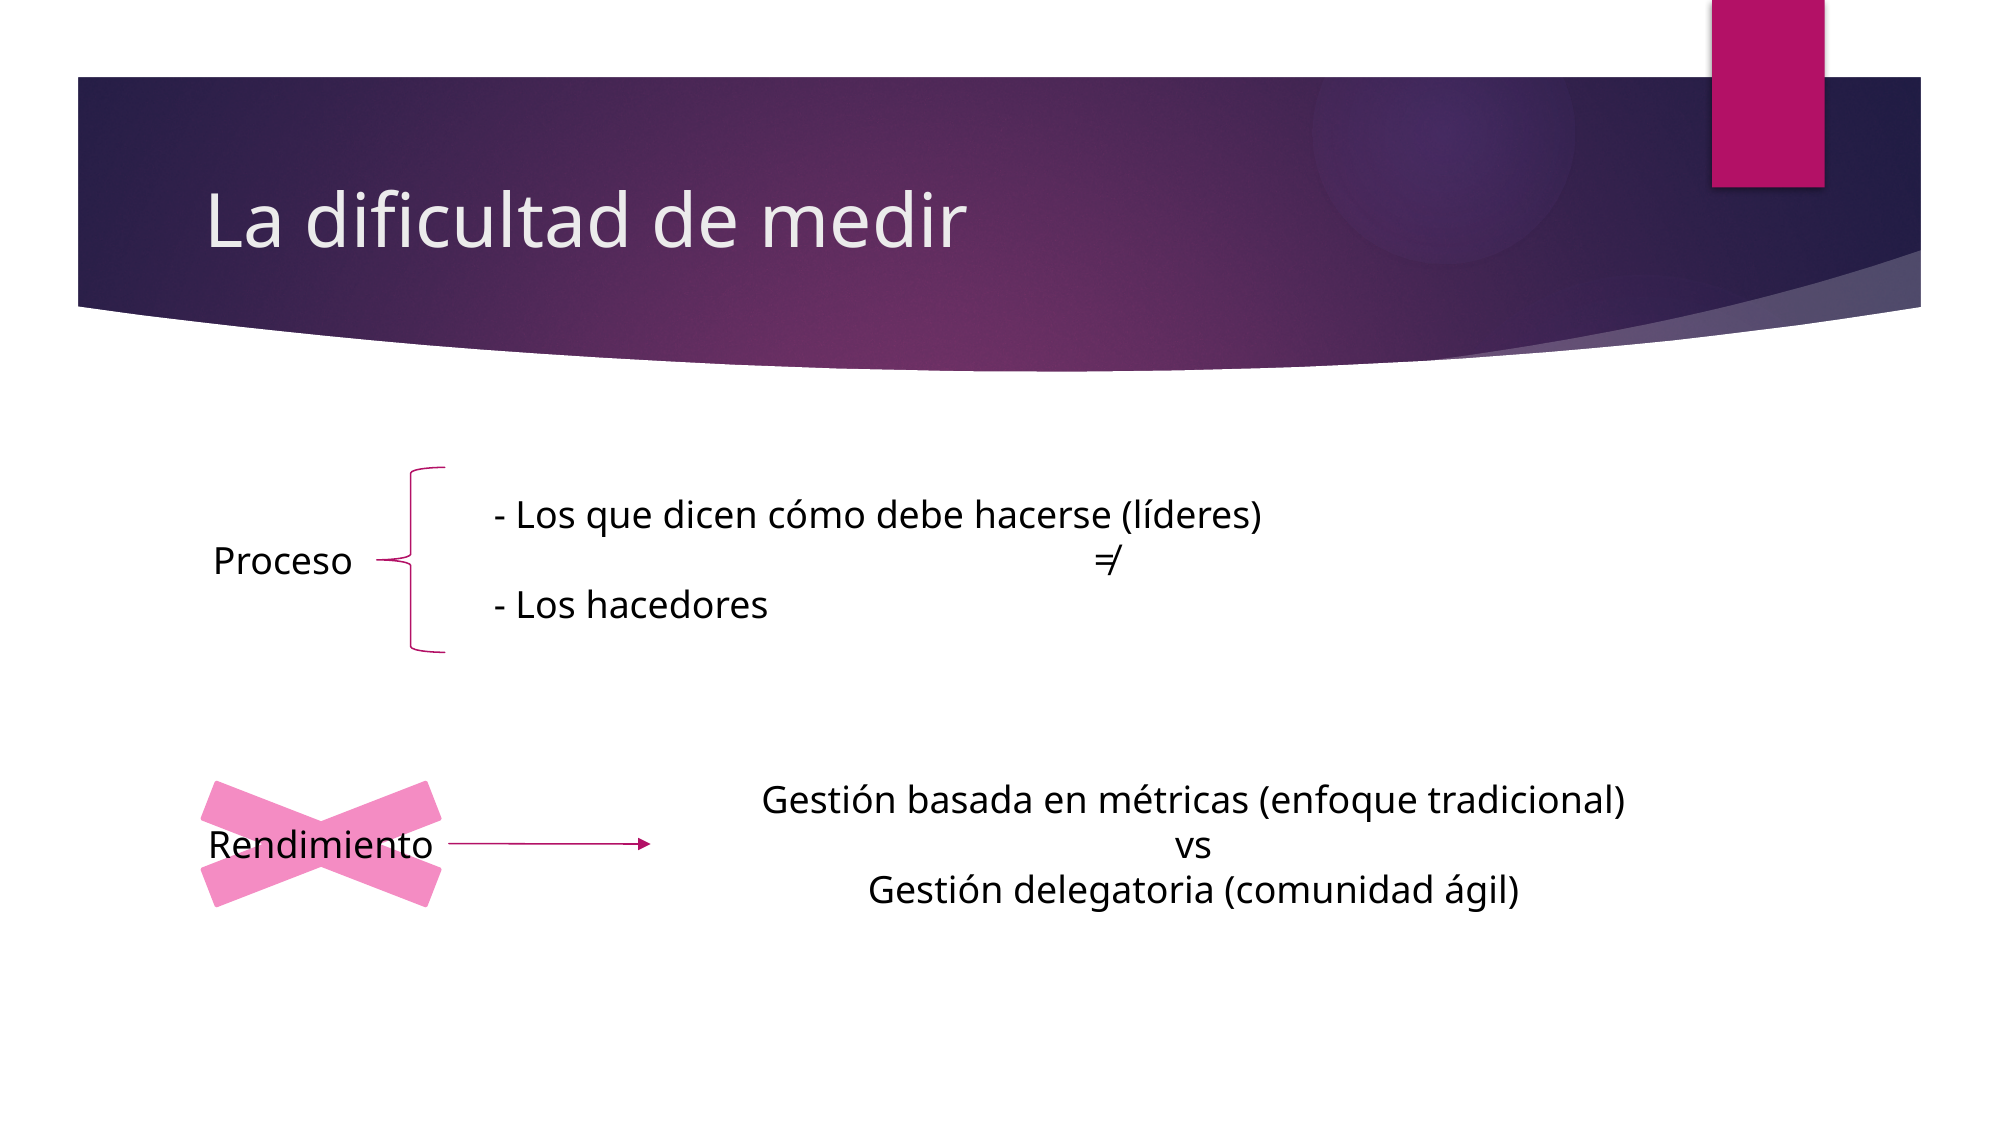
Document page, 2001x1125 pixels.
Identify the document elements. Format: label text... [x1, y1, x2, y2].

text_box Proceso [198, 529, 369, 590]
text_box Rendimiento [193, 813, 449, 874]
text_box Gestión basada en métricas (enfoque tradicional) vs Gestión delegatoria (comunidad ágil) [746, 768, 1641, 919]
text_box - Los que dicen cómo debe hacerse (líderes) ≠ - Los hacedores [478, 484, 1278, 634]
text_box [339, 874, 440, 908]
text_box [202, 780, 300, 813]
title La dificultad de medir [189, 159, 1627, 276]
text_box [342, 780, 440, 813]
text_box [375, 466, 446, 654]
text_box [202, 874, 303, 908]
